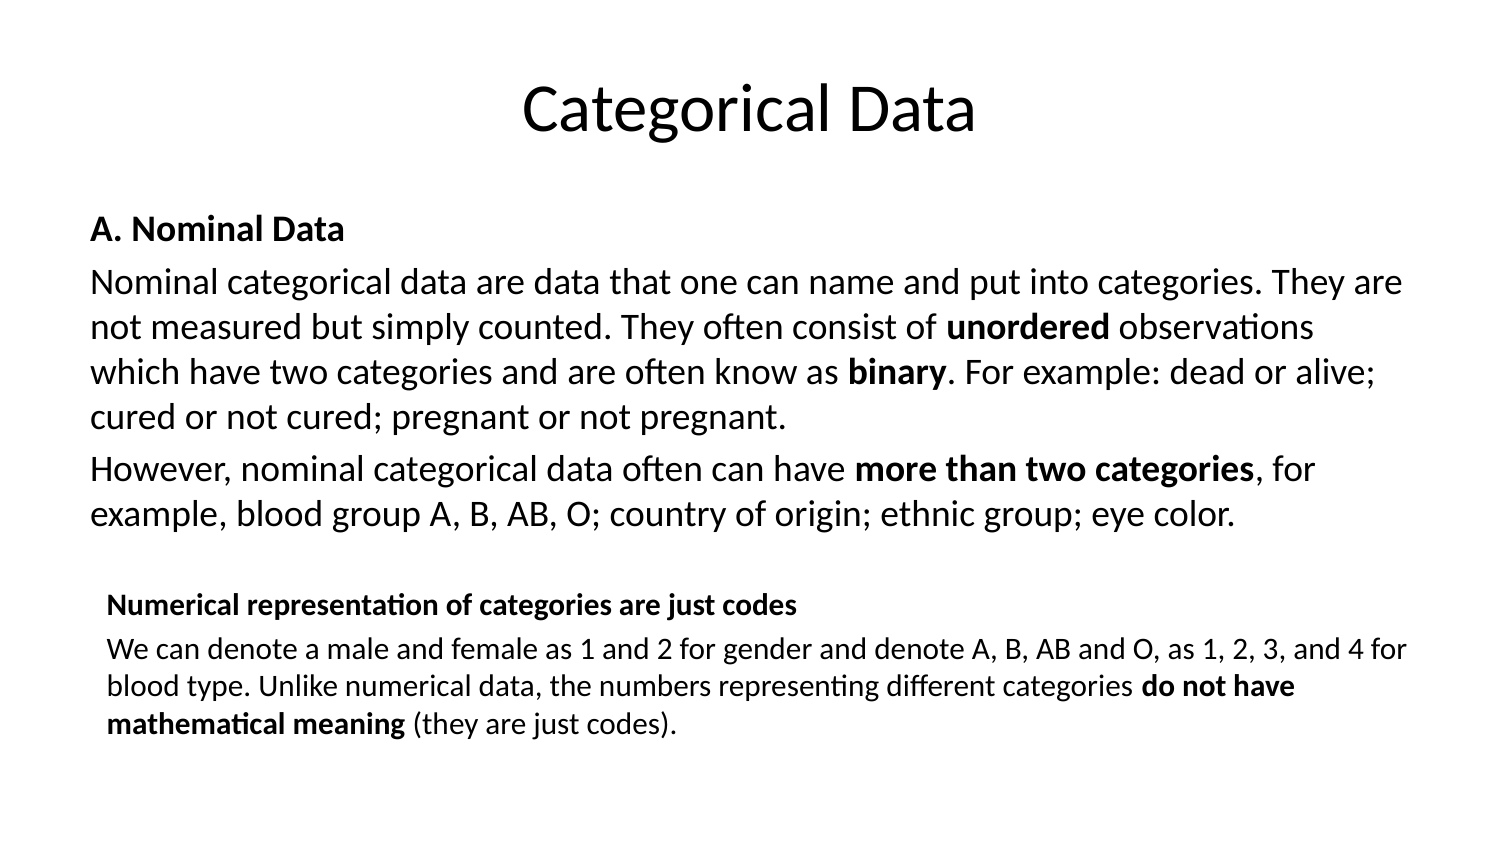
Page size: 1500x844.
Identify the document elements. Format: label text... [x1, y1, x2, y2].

list A. Nominal Data Nominal categorical data are data that one can name and put into categories. They are not measured but simply counted. They often consist of unordered observations which have two categories and are often know as binary. For example: dead or alive; cured or not cured; pregnant or not pregnant. However, nominal categorical data often can have more than two categories, for example, blood group A, B, AB, O; country of origin; ethnic group; eye color. Numerical representation of categories are just codes We can denote a male and female as 1 and 2 for gender and denote A, B, AB and O, as 1, 2, 3, and 4 for blood type. Unlike numerical data, the numbers representing different categories do not have mathematical meaning (they are just codes). [75, 196, 1425, 754]
title Categorical Data [75, 33, 1425, 175]
